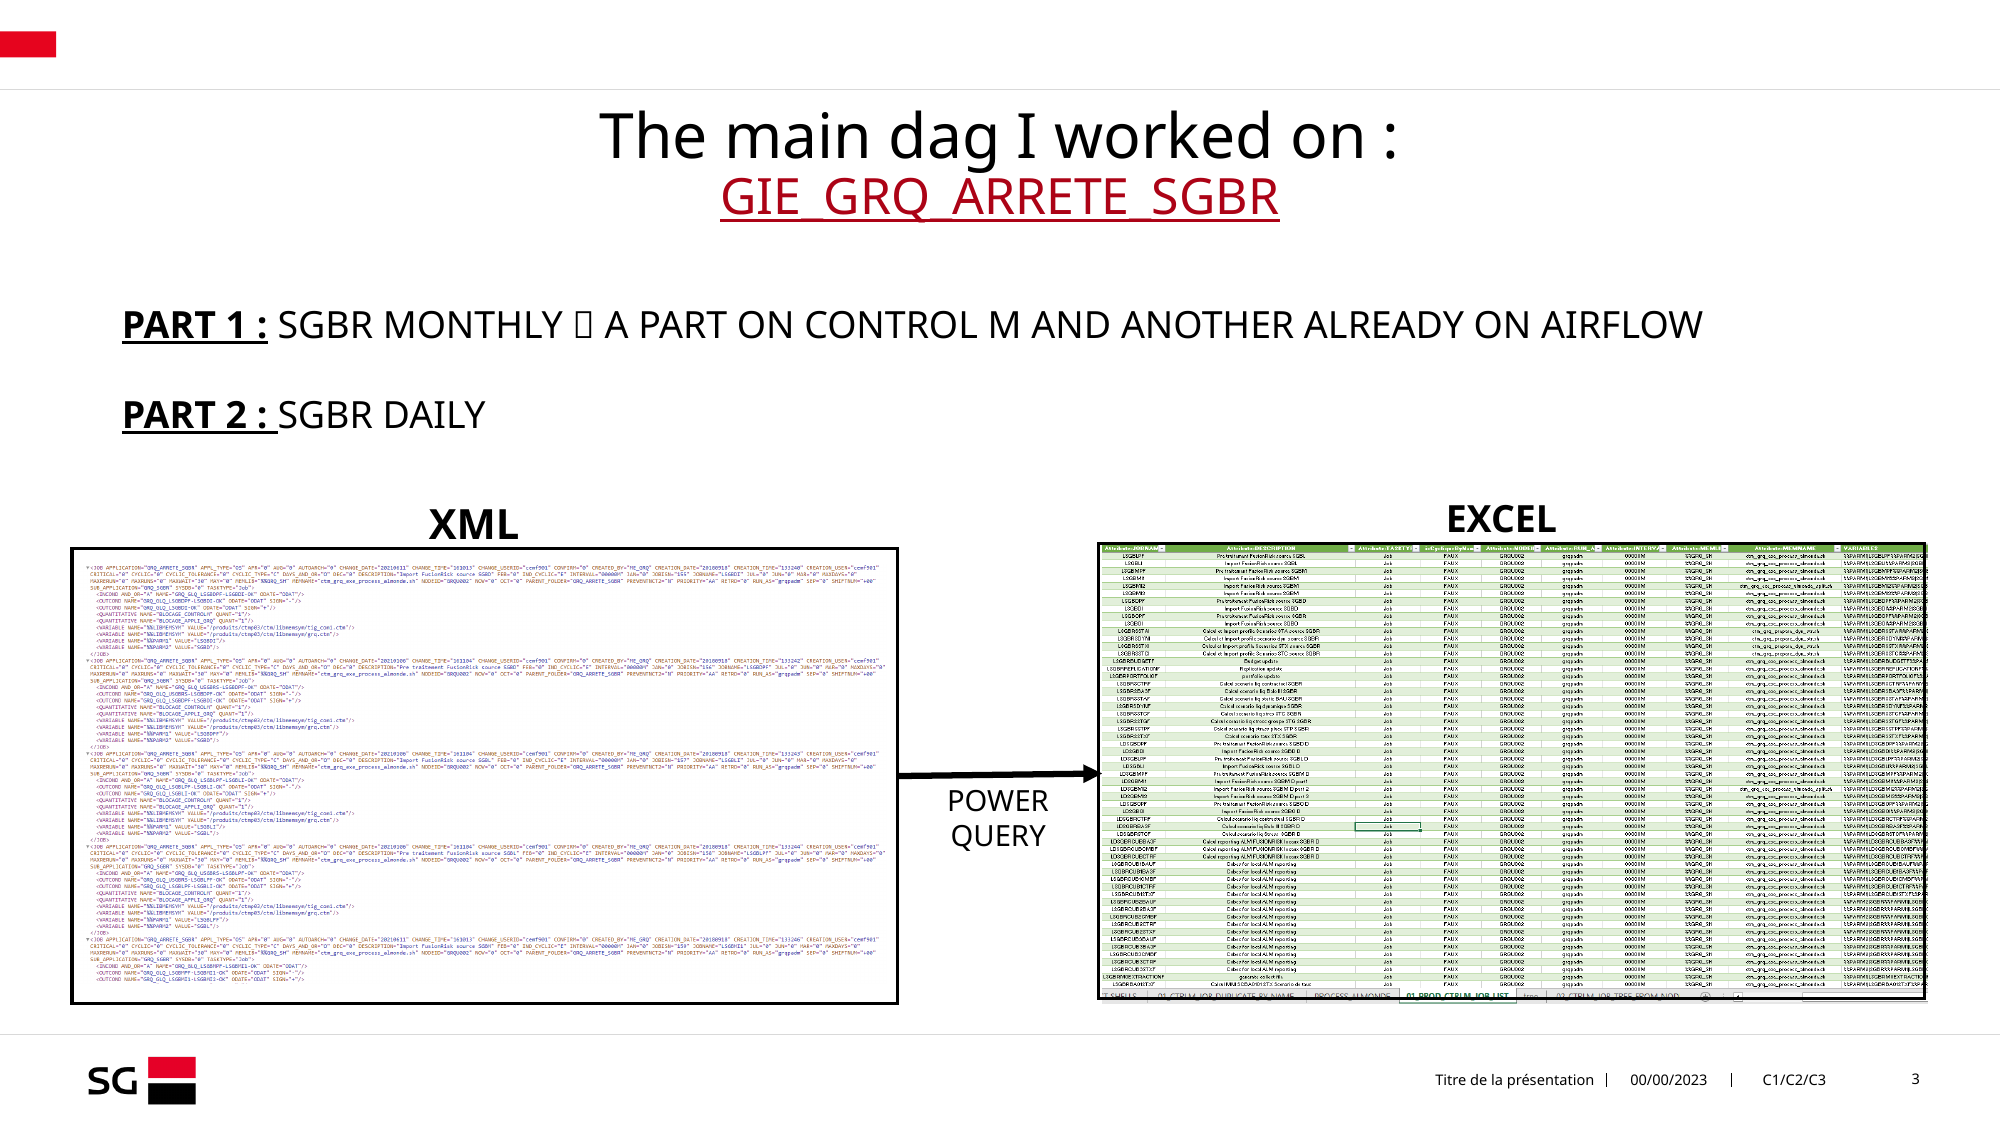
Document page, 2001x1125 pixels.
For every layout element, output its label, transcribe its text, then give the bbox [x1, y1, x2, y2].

text_box The main dag I worked on : GIE_GRQ_ARRETE_SGBR [0, 136, 2000, 193]
picture [67, 1035, 217, 1125]
text_box [1097, 777, 1102, 1000]
text_box EXCEL [1431, 487, 1608, 543]
text_box [1097, 542, 1431, 773]
text_box XML [414, 490, 722, 556]
picture [72, 565, 887, 984]
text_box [897, 773, 1102, 777]
picture [1102, 543, 1928, 1004]
text_box [71, 547, 899, 1005]
text_box POWER QUERY [917, 777, 1079, 860]
text_box PART 1 : SGBR MONTHLY  A PART ON CONTROL M AND ANOTHER ALREADY ON AIRFLOW PART 2 : SGBR DAILY [107, 293, 1893, 444]
